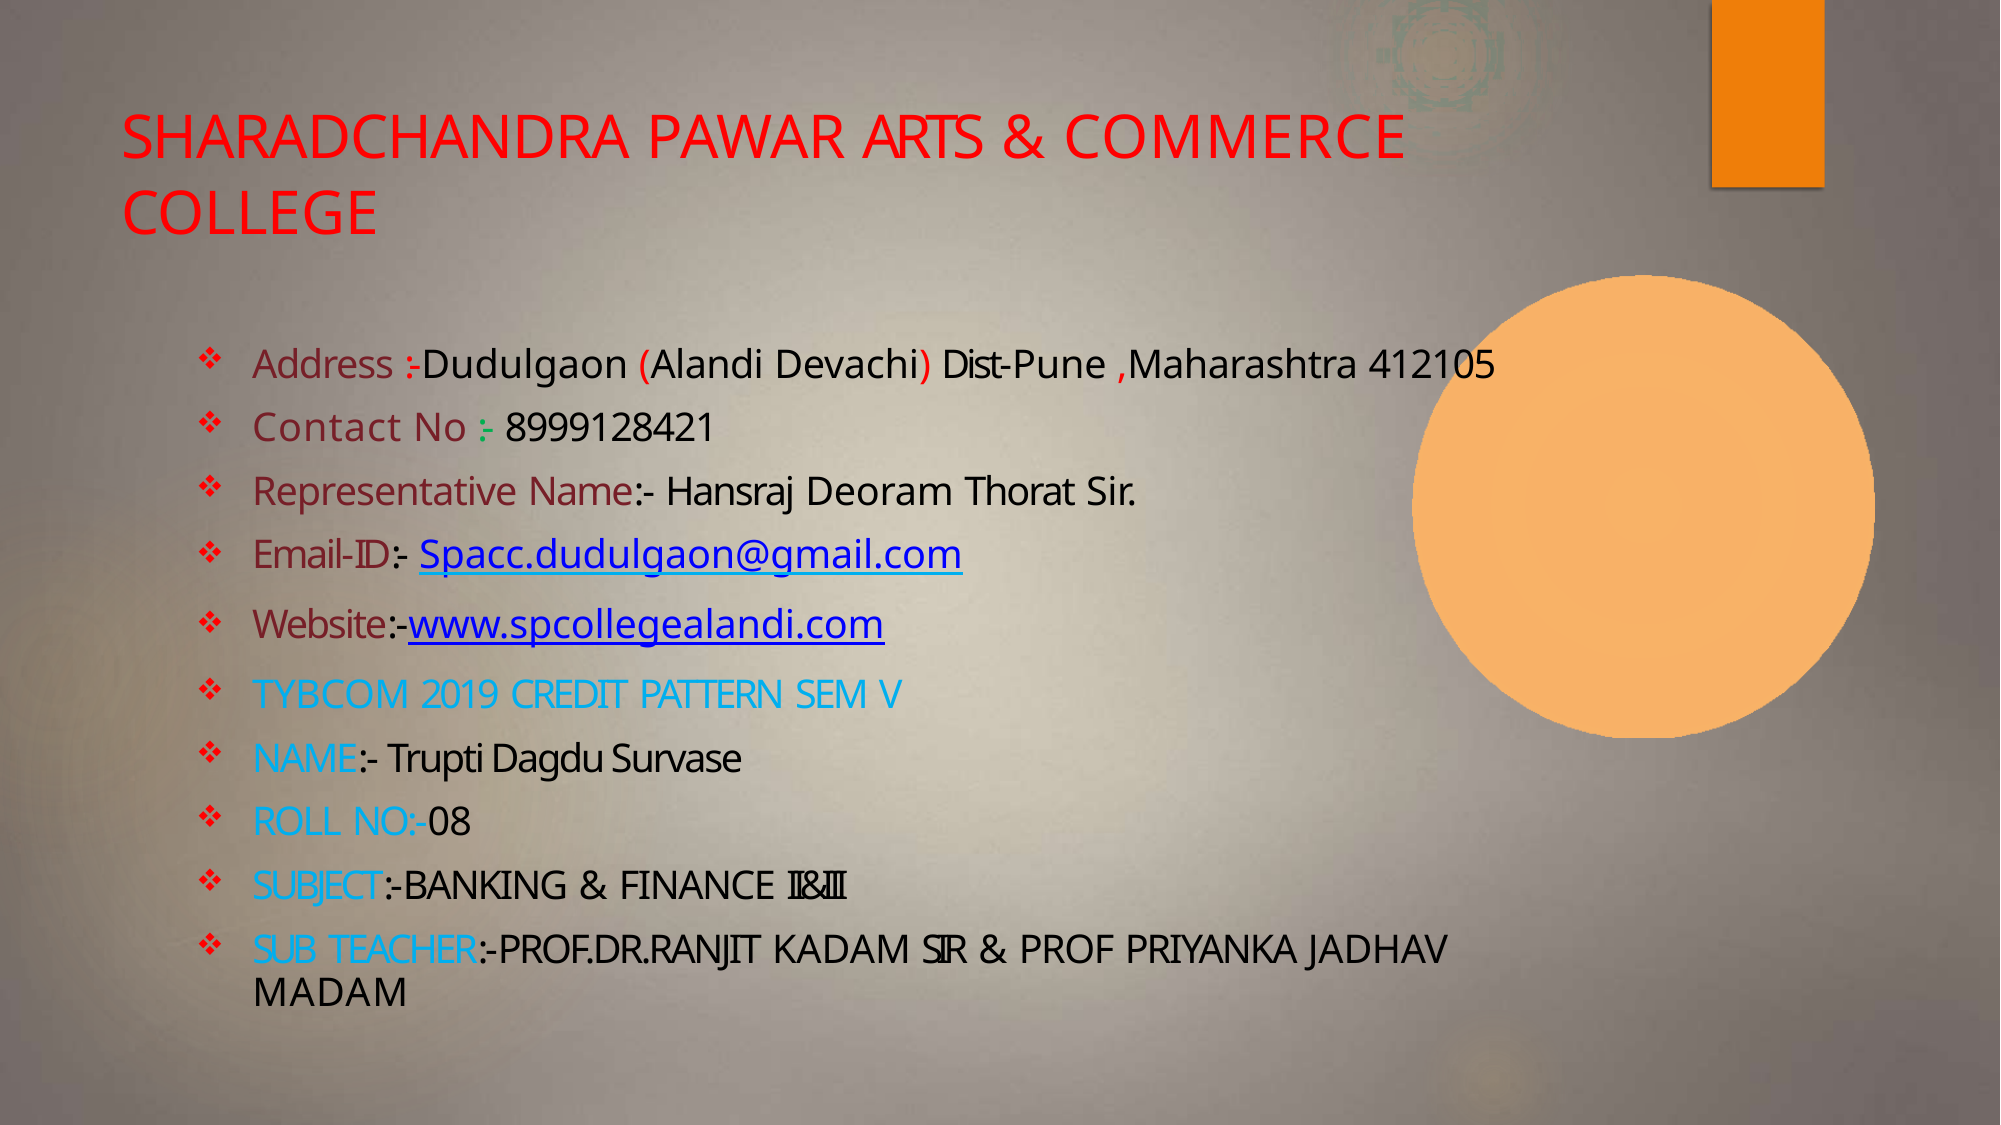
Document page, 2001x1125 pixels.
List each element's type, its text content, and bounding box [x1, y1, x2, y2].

text_box Address :-Dudulgaon (Alandi Devachi) Dist-Pune ,Maharashtra 412105 Contact No :- 8999128421 Representative Name:- Hansraj Deoram Thorat Sir. Email-ID:- Spacc.dudulgaon@gmail.com Website:-www.spcollegealandi.com TYBCOM 2019 CREDIT PATTERN SEM V NAME:- Trupti Dagdu Survase ROLL NO:-08 SUBJECT:-BANKING & FINANCE II&III SUB TEACHER:-PROF.DR.RANJIT KADAM SIR & PROF PRIYANKA JADHAV MADAM [193, 320, 1592, 1015]
picture [0, 0, 2000, 1125]
title SHARADCHANDRA PAWAR ARTS & COMMERCE COLLEGE [118, 77, 1512, 283]
